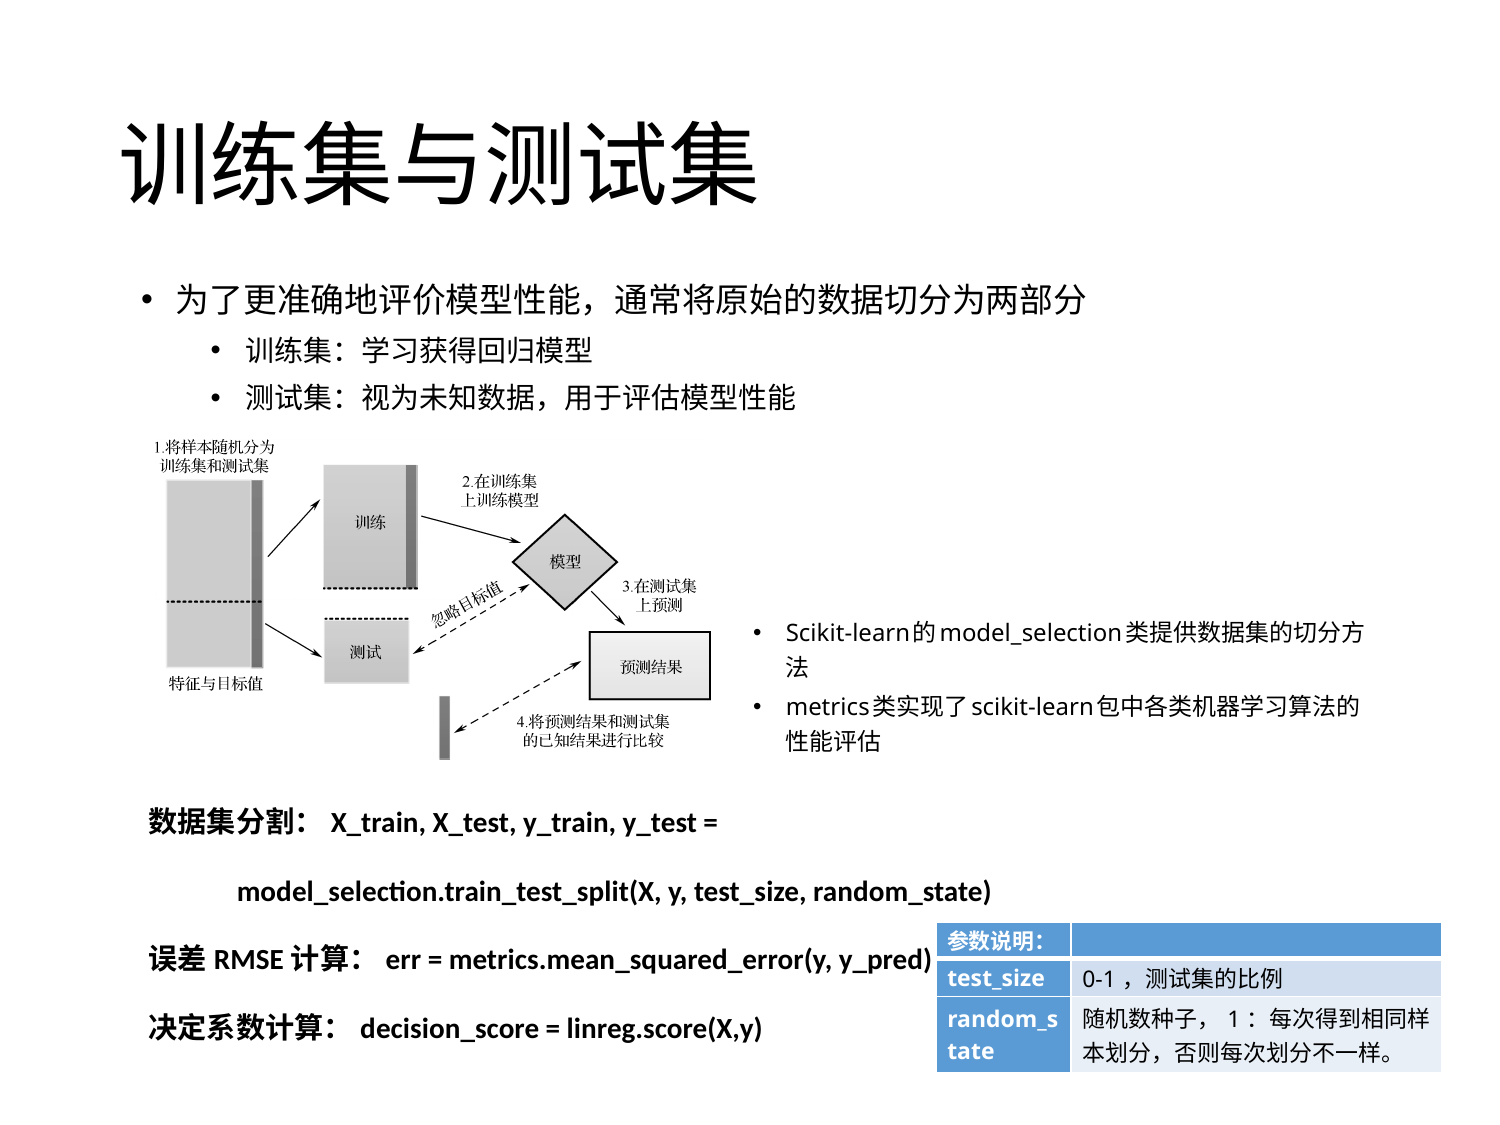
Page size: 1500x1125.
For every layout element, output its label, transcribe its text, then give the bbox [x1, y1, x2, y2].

text_box 数据集分割：X_train, X_test, y_train, y_test = model_selection.train_test_split(X, y, test_size, random_state) 误差RMSE计算：err = metrics.mean_squared_error(y, y_pred) 决定系数计算：decision_score = linreg.score(X,y) [39, 787, 1085, 1052]
table_header 参数说明： [937, 923, 1070, 956]
picture [155, 439, 711, 760]
text_box Scikit-learn的model_selection类提供数据集的切分方法 metrics类实现了scikit-learn包中各类机器学习算法的性能评估 [672, 604, 1381, 766]
text_box 为了更准确地评价模型性能，通常将原始的数据切分为两部分 训练集：学习获得回归模型 测试集：视为未知数据，用于评估模型性能 [125, 263, 1295, 424]
title 训练集与测试集 [103, 59, 1397, 278]
table_cell 0-1，测试集的比例 [1072, 961, 1441, 996]
table_cell test_size [937, 961, 1070, 996]
table_cell random_state [937, 997, 1070, 1072]
table_header [1072, 923, 1441, 956]
table_cell 随机数种子，1：每次得到相同样本划分，否则每次划分不一样。 [1072, 997, 1441, 1072]
